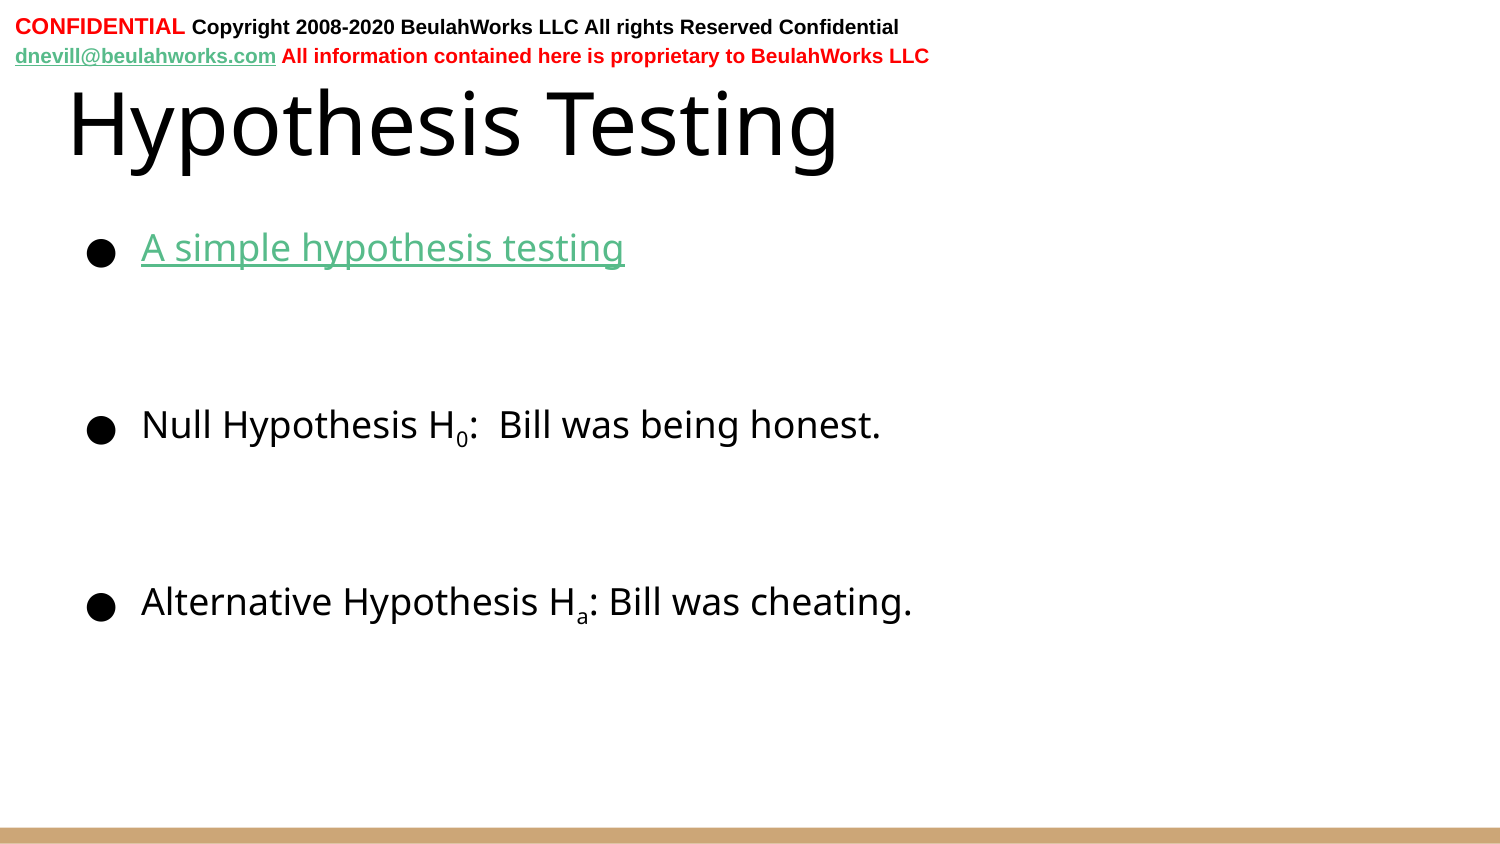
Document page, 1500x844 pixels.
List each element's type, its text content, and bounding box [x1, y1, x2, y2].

text_box CONFIDENTIAL Copyright 2008-2020 BeulahWorks LLC All rights Reserved Confidential dnevill@beulahworks.com All information contained here is proprietary to BeulahWorks LLC [0, 0, 967, 76]
title Hypothesis Testing [51, 51, 1449, 189]
list A simple hypothesis testing Null Hypothesis H0: Bill was being honest. Alternative Hypothesis Ha: Bill was cheating. [51, 200, 1341, 784]
